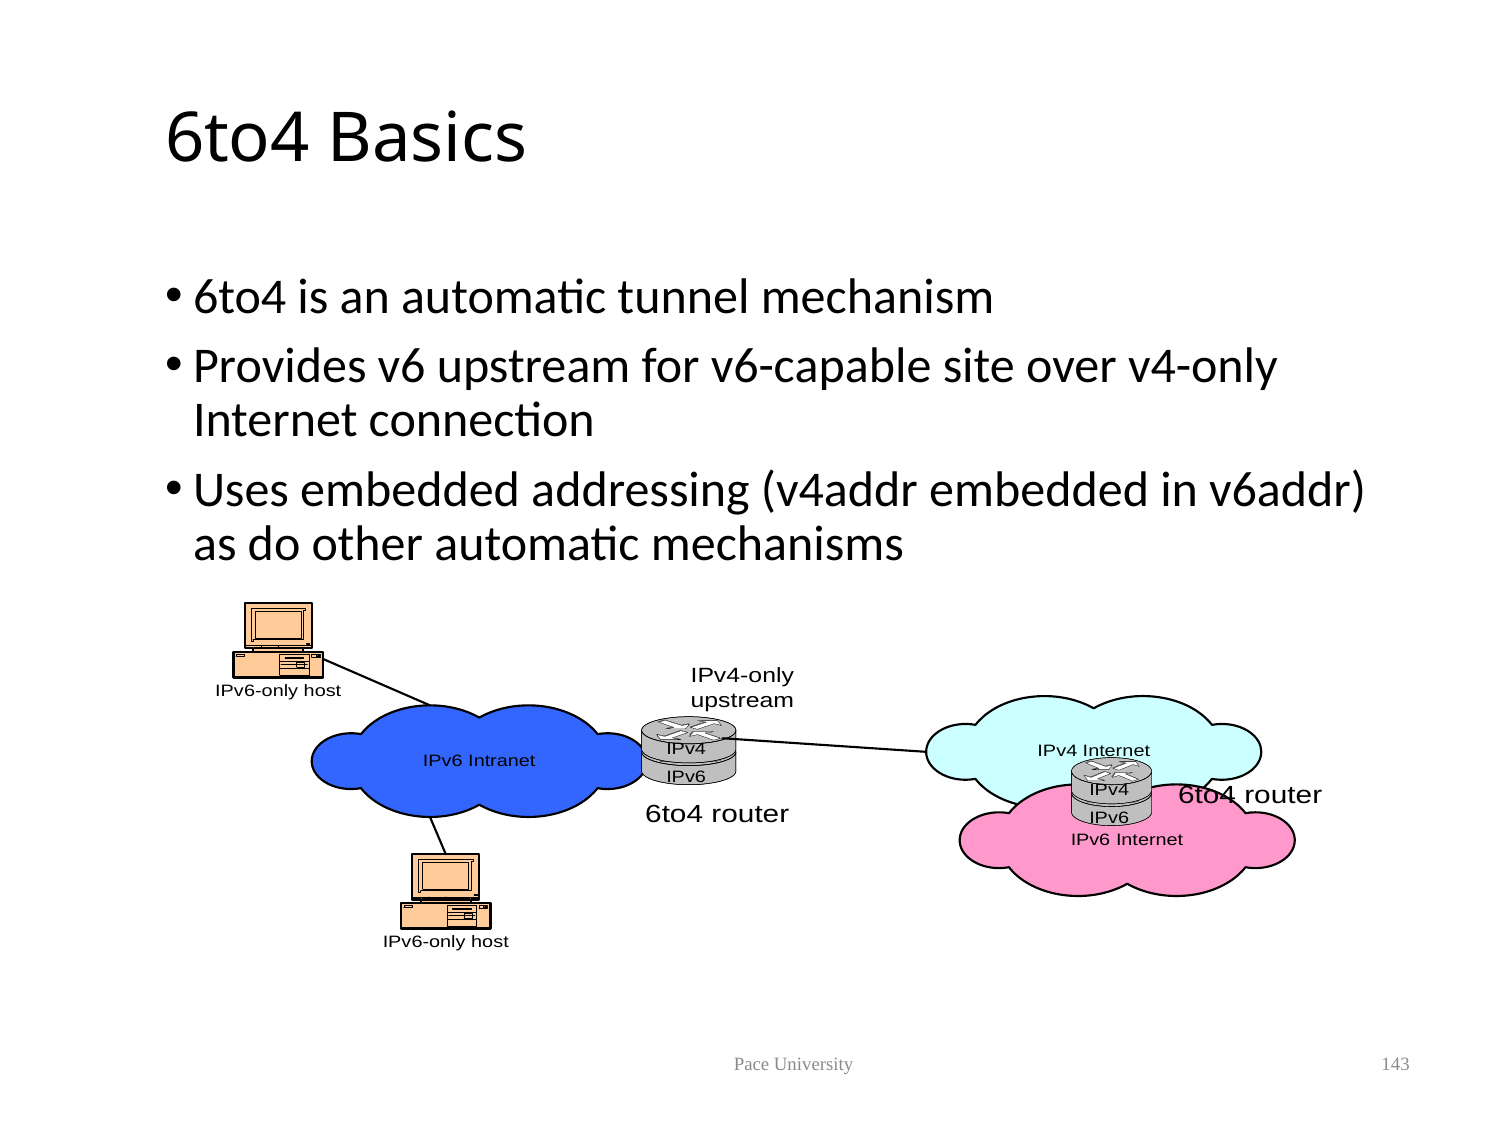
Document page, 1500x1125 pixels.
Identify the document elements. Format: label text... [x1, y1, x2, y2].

list 6to4 is an automatic tunnel mechanism Provides v6 upstream for v6-capable site over v4-only Internet connection Uses embedded addressing (v4addr embedded in v6addr) as do other automatic mechanisms [150, 262, 1413, 588]
title 6to4 Basics [150, 45, 1238, 234]
footer Pace University [549, 1025, 1038, 1100]
slide_number 143 [1112, 1025, 1425, 1100]
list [212, 599, 1325, 955]
